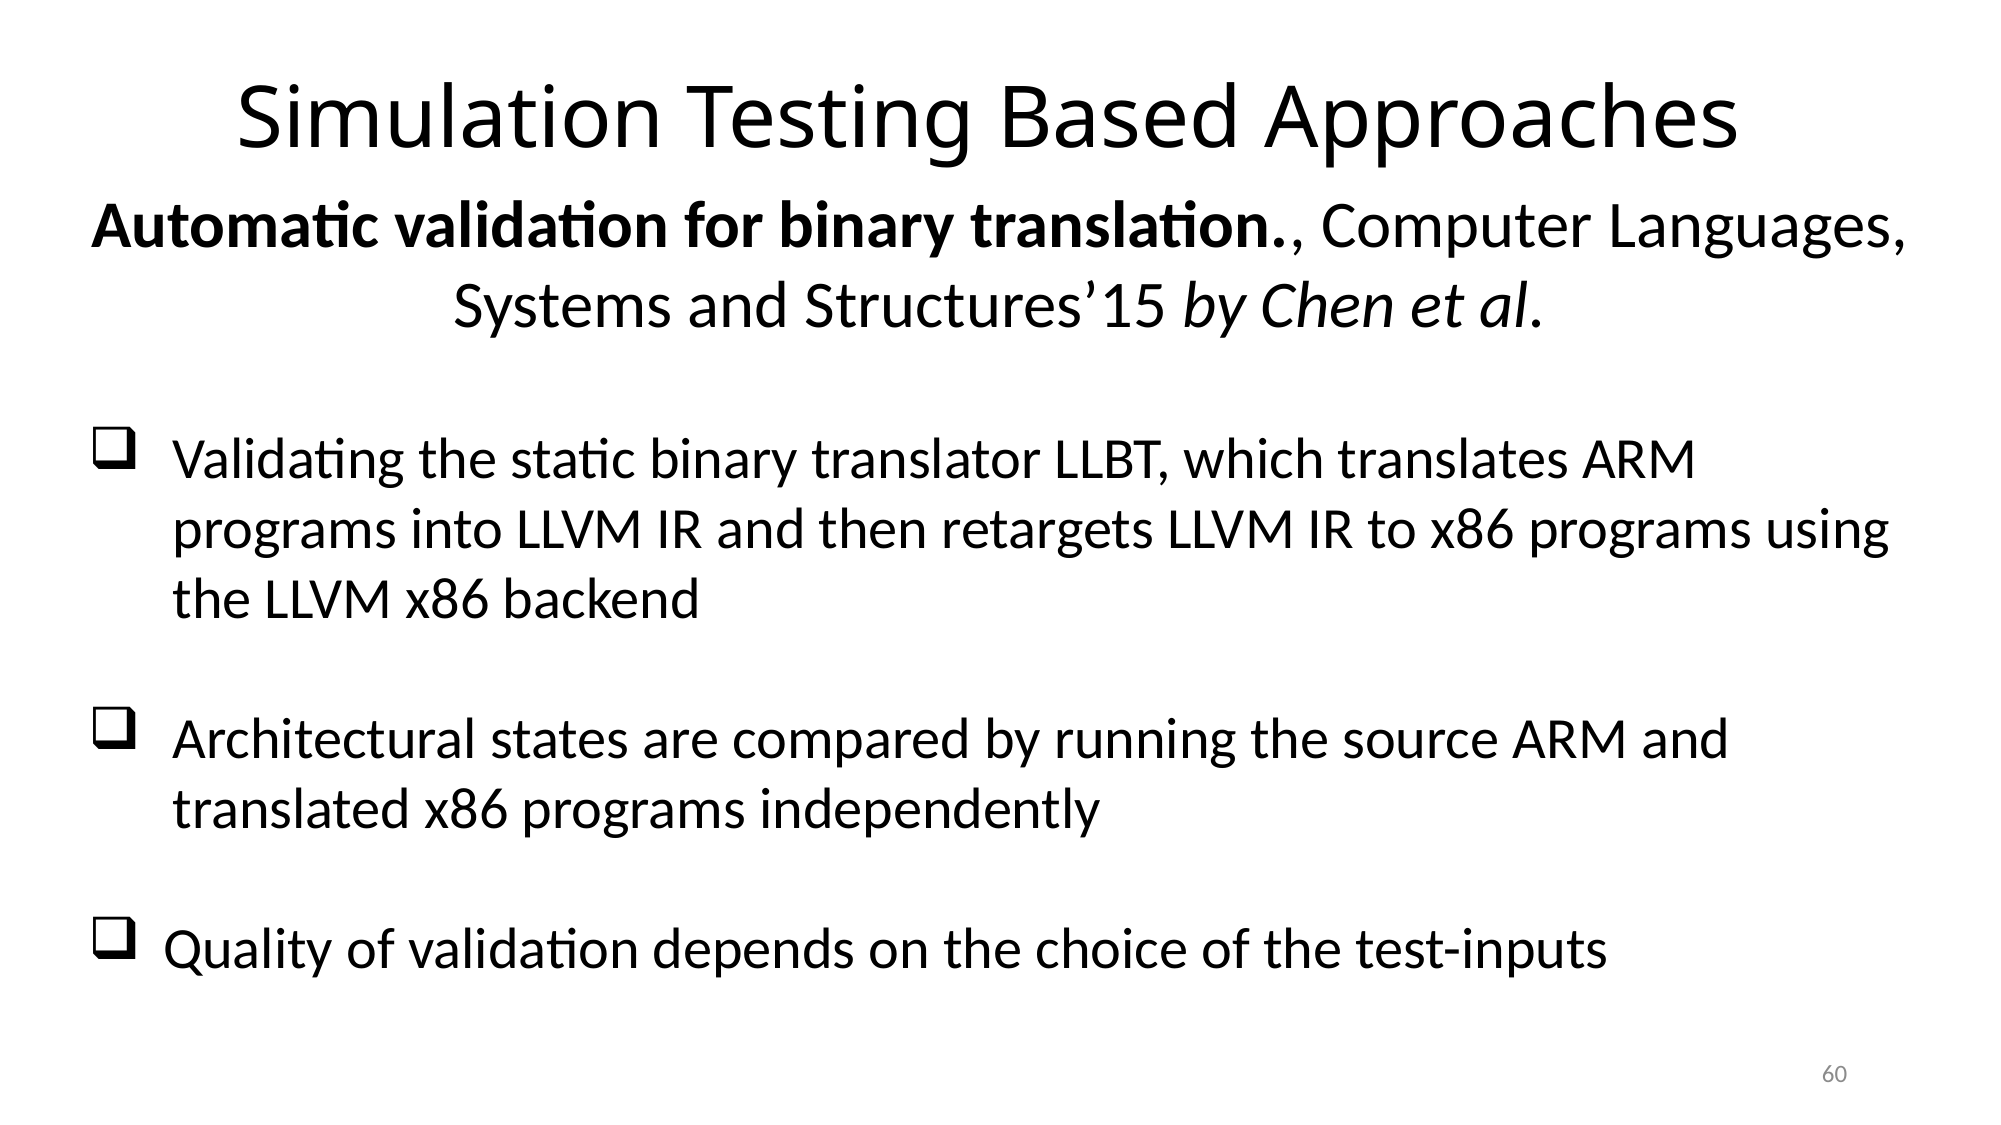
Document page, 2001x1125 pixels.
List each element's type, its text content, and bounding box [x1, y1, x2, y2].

slide_number 60 [1412, 1042, 1863, 1103]
text_box Automatic validation for binary translation., Computer Languages, Systems and Structures’15 by Chen et al. Validating the static binary translator LLBT, which translates ARM programs into LLVM IR and then retargets LLVM IR to x86 programs using the LLVM x86 backend Architectural states are compared by running the source ARM and translated x86 programs independently Quality of validation depends on the choice of the test-inputs [73, 173, 1927, 988]
title Simulation Testing Based Approaches [73, 14, 1927, 173]
